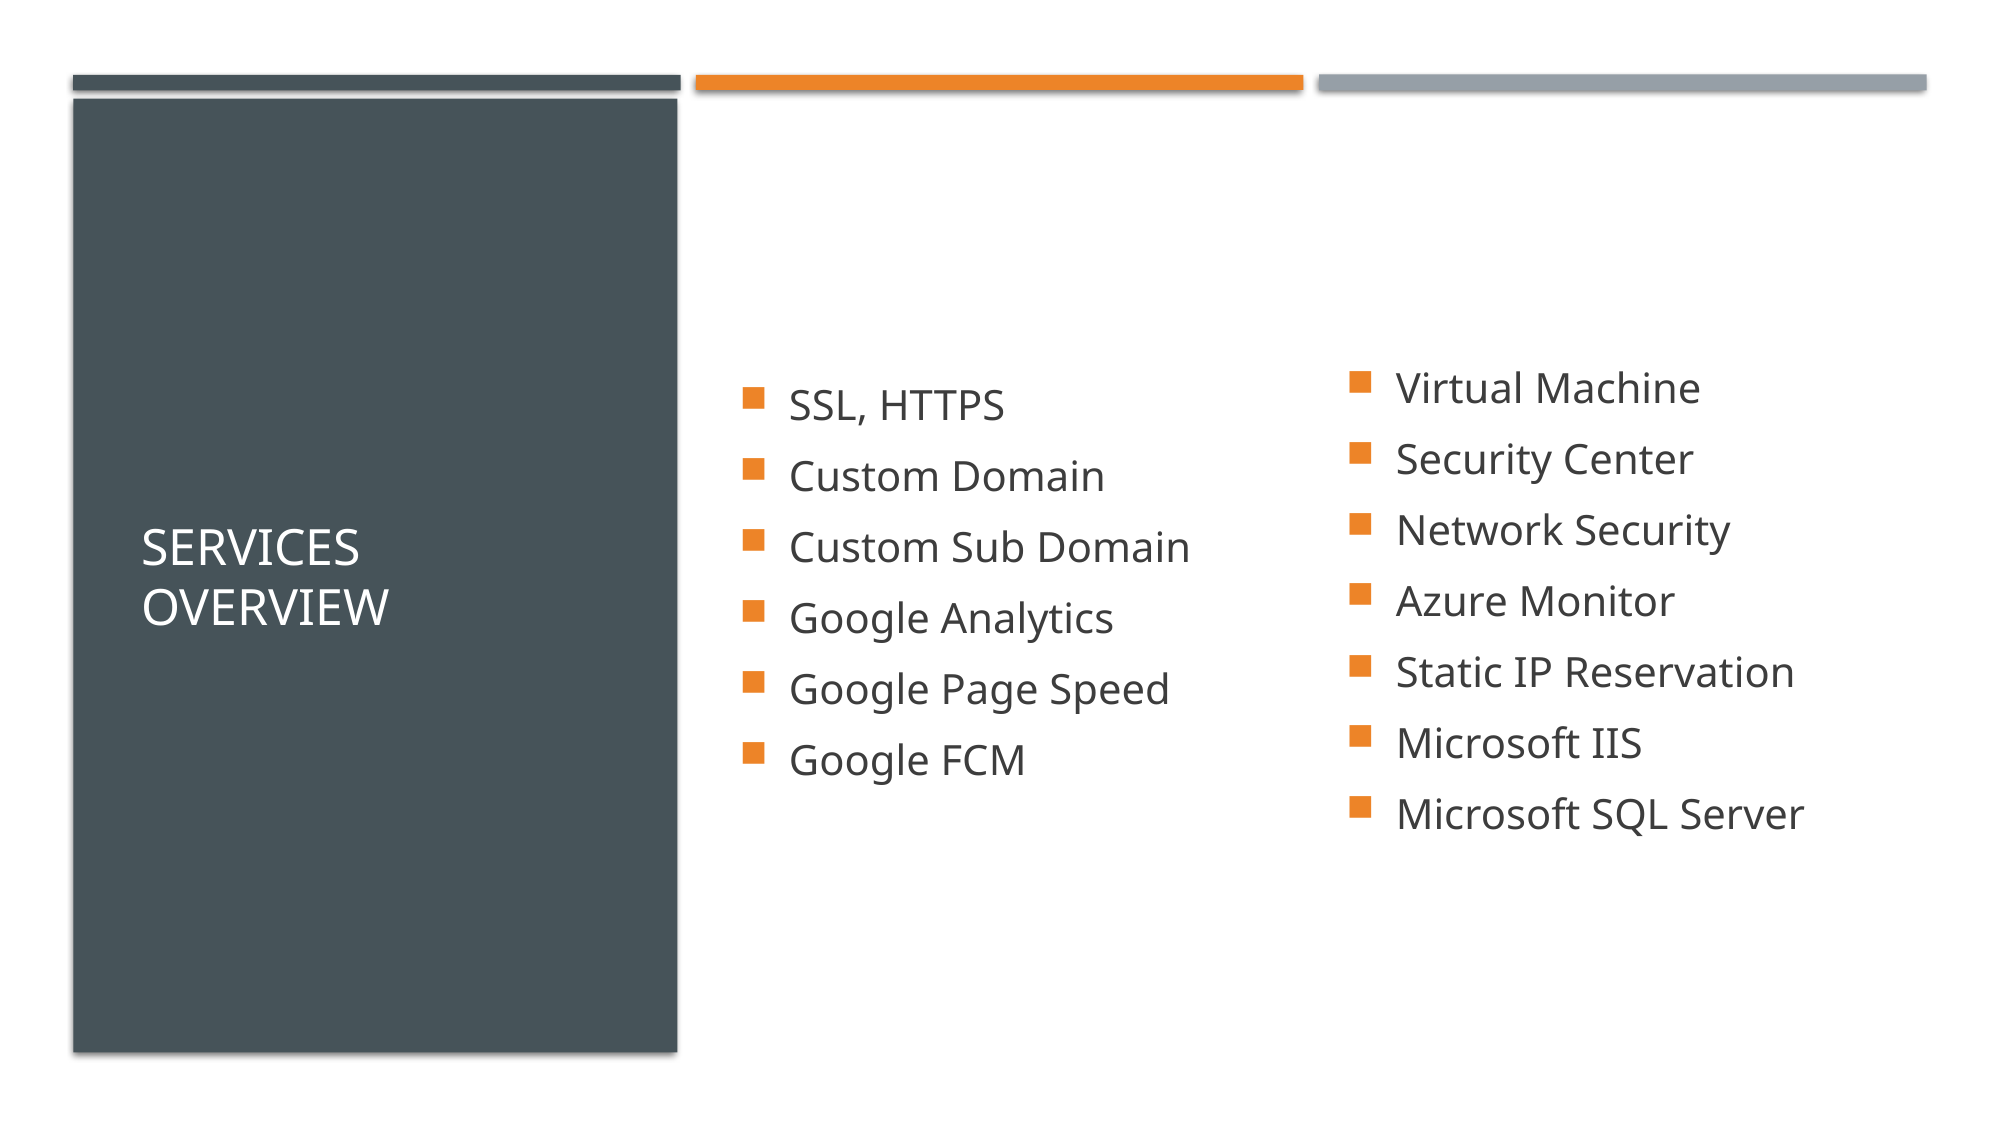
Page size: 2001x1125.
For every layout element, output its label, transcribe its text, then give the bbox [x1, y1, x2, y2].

list SSL, HTTPS Custom Domain Custom Sub Domain Google Analytics Google Page Speed Google FCM [723, 115, 1290, 1047]
title services overview [125, 434, 624, 717]
text_box Virtual Machine Security Center Network Security Azure Monitor Static IP Reservation Microsoft IIS Microsoft SQL Server [1330, 153, 1925, 1047]
